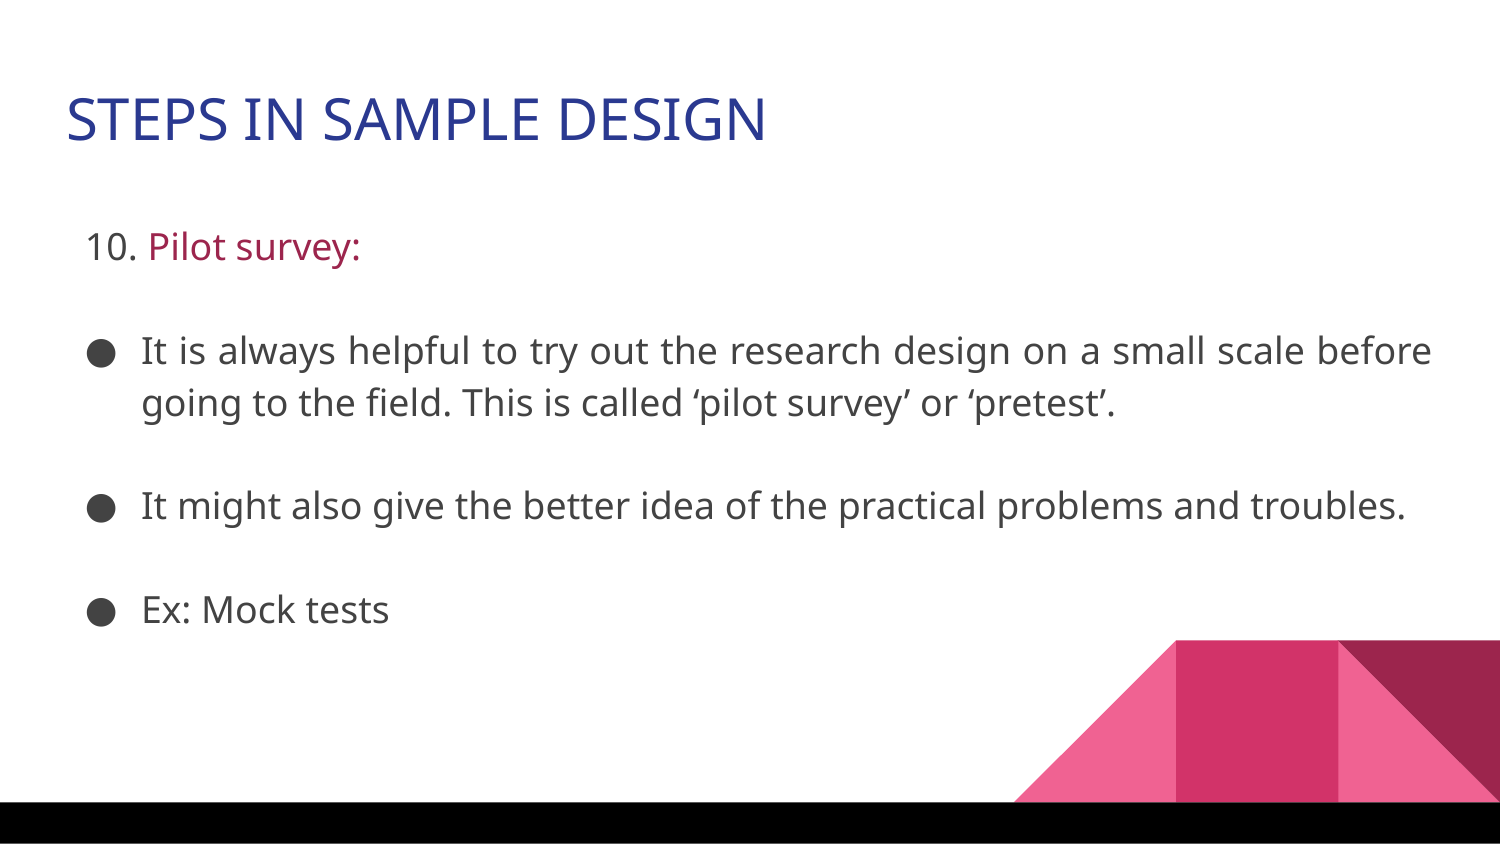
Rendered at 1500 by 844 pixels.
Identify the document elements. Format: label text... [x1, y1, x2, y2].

text_box STEPS IN SAMPLE DESIGN [51, 67, 1449, 167]
text_box 10. Pilot survey: It is always helpful to try out the research design on a small scale before going to the field. This is called ‘pilot survey’ or ‘pretest’. It might also give the better idea of the practical problems and troubles. Ex: Mock tests [51, 201, 1449, 750]
